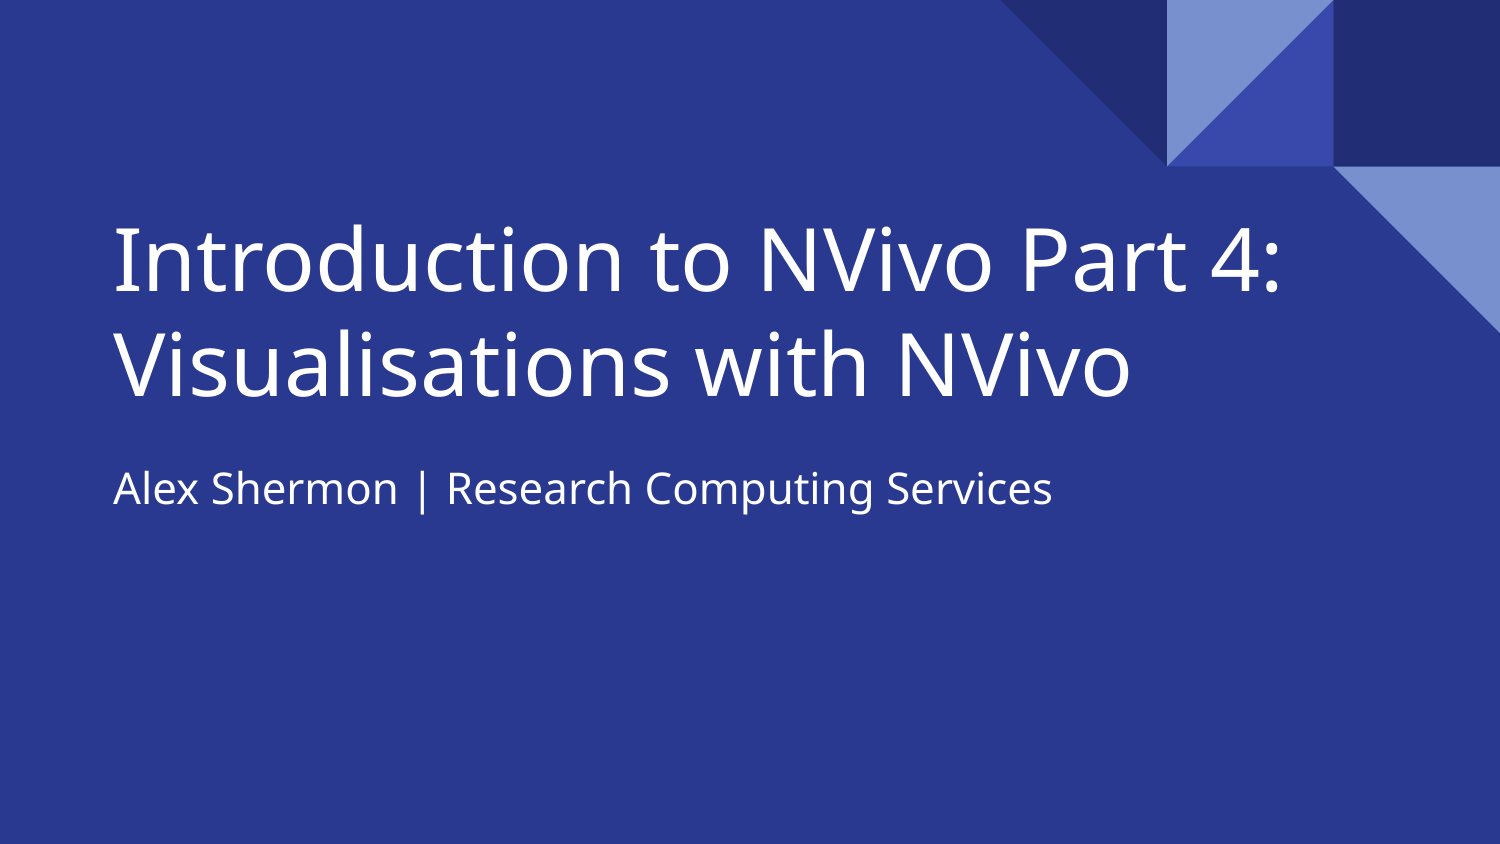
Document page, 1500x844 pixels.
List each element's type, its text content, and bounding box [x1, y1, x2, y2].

title Introduction to NVivo Part 4: Visualisations with NVivo [98, 291, 1447, 429]
subtitle Alex Shermon | Research Computing Services [98, 445, 1447, 517]
